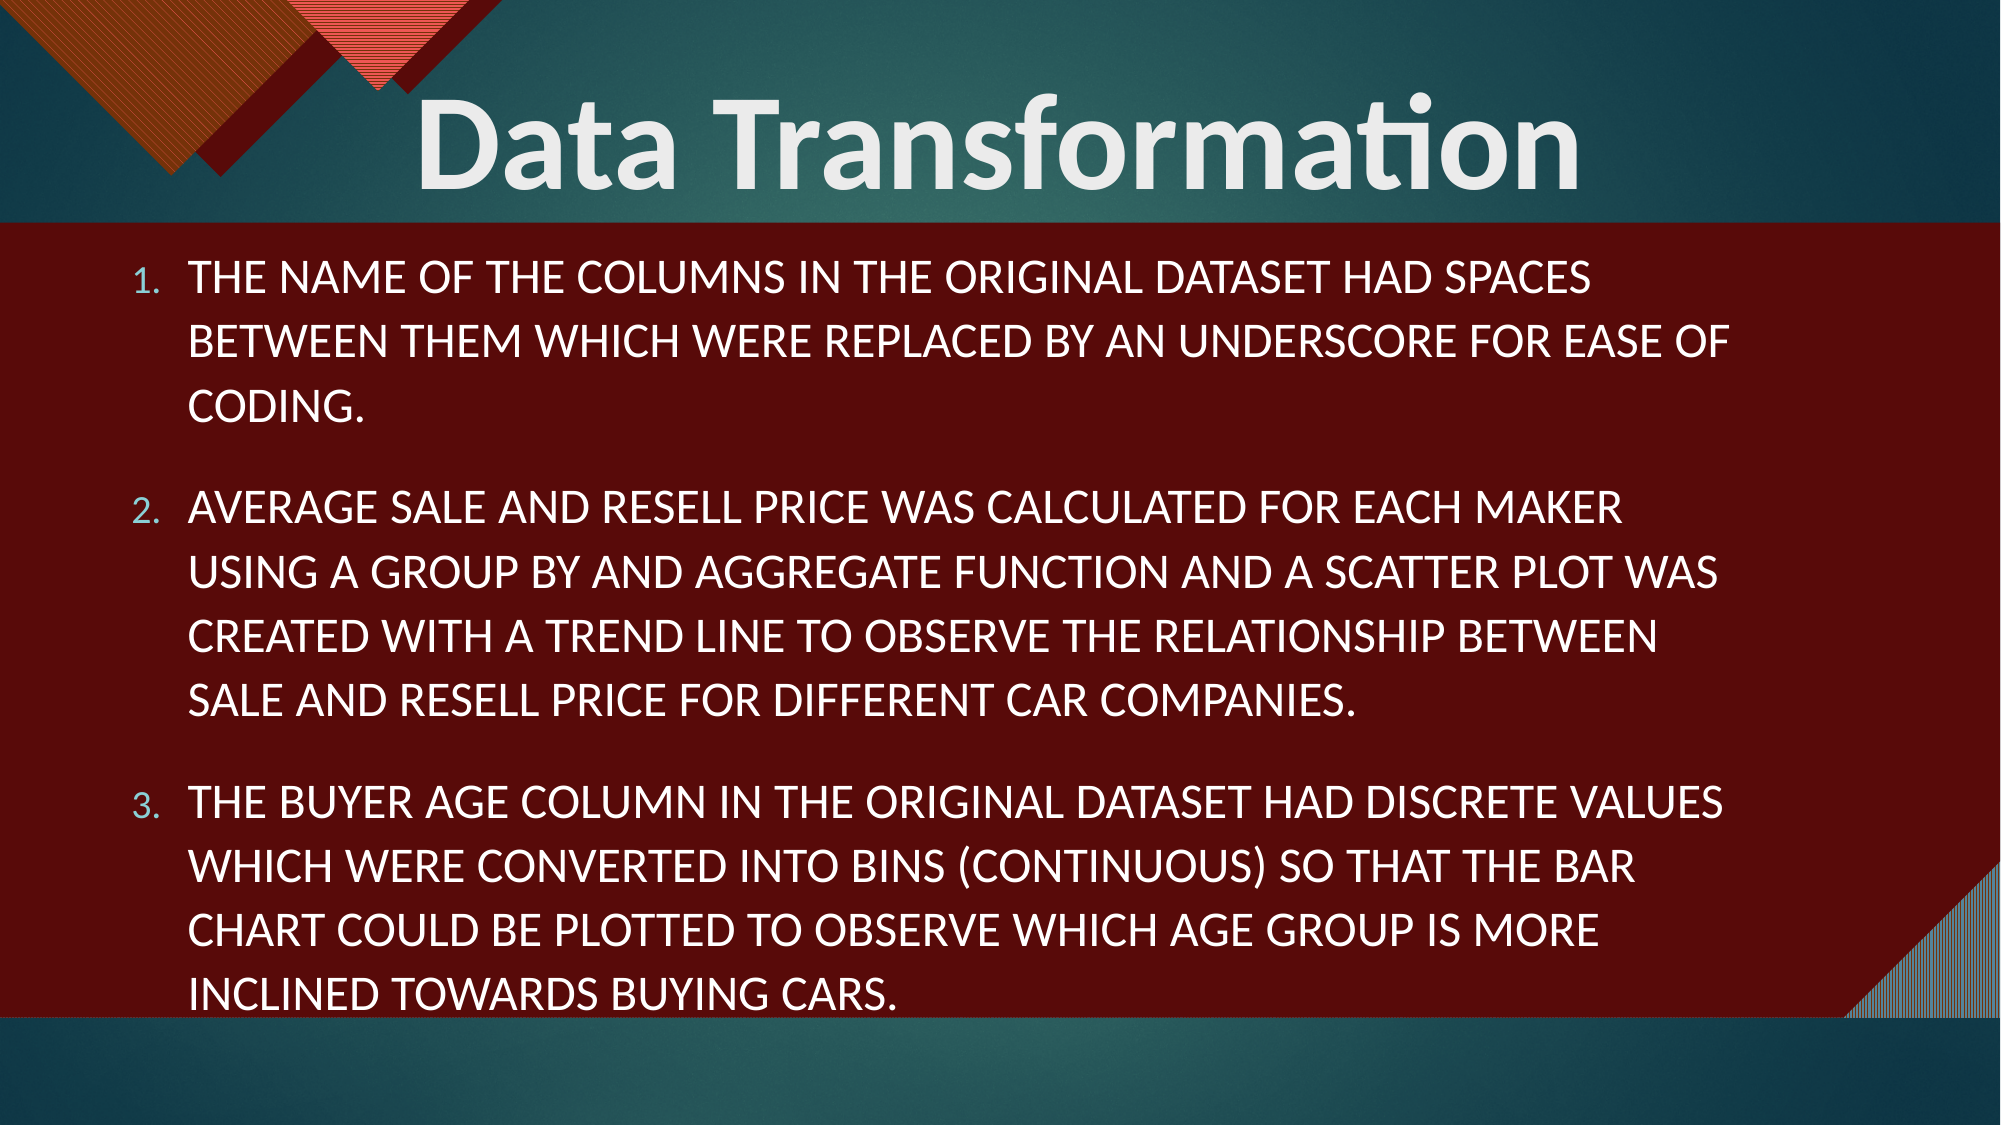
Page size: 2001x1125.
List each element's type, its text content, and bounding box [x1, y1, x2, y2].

list The name of the columns in the original dataset had spaces between them which were replaced by an underscore for ease of coding. Average Sale and Resell Price was calculated for each maker using a group by and aggregate function and a scatter plot was created with a trend line to observe the relationship between sale and resell price for different car companies. The Buyer Age column in the original dataset had discrete values which were converted into bins (continuous) so that the bar chart could be plotted to observe which age group is more inclined towards buying cars. [116, 232, 1773, 991]
title Data Transformation [95, 70, 1905, 225]
